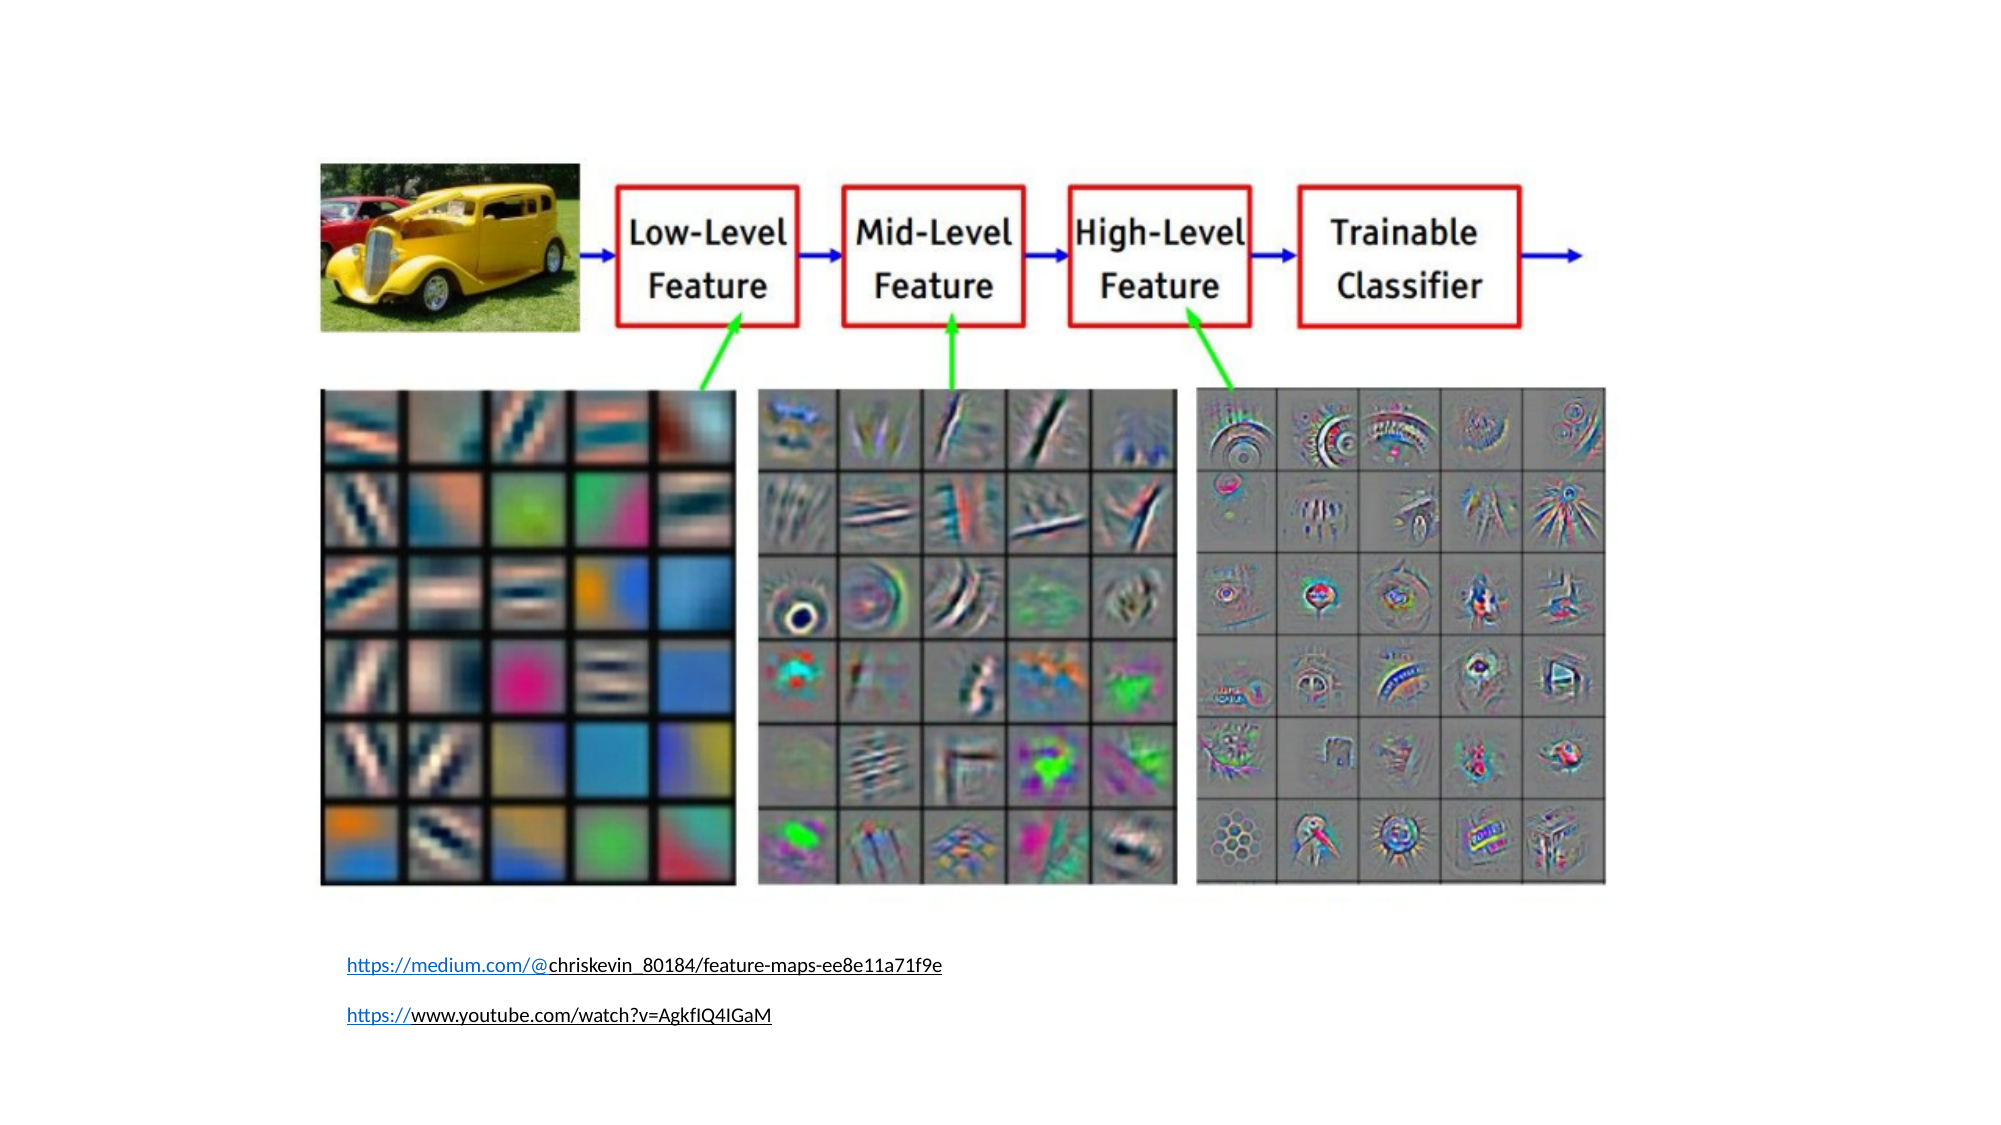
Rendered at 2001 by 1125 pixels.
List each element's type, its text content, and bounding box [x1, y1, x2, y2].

picture [313, 156, 1625, 903]
text_box https://medium.com/@chriskevin_80184/feature-maps-ee8e11a71f9e https://www.youtube.com/watch?v=AgkfIQ4IGaM [332, 944, 963, 1034]
